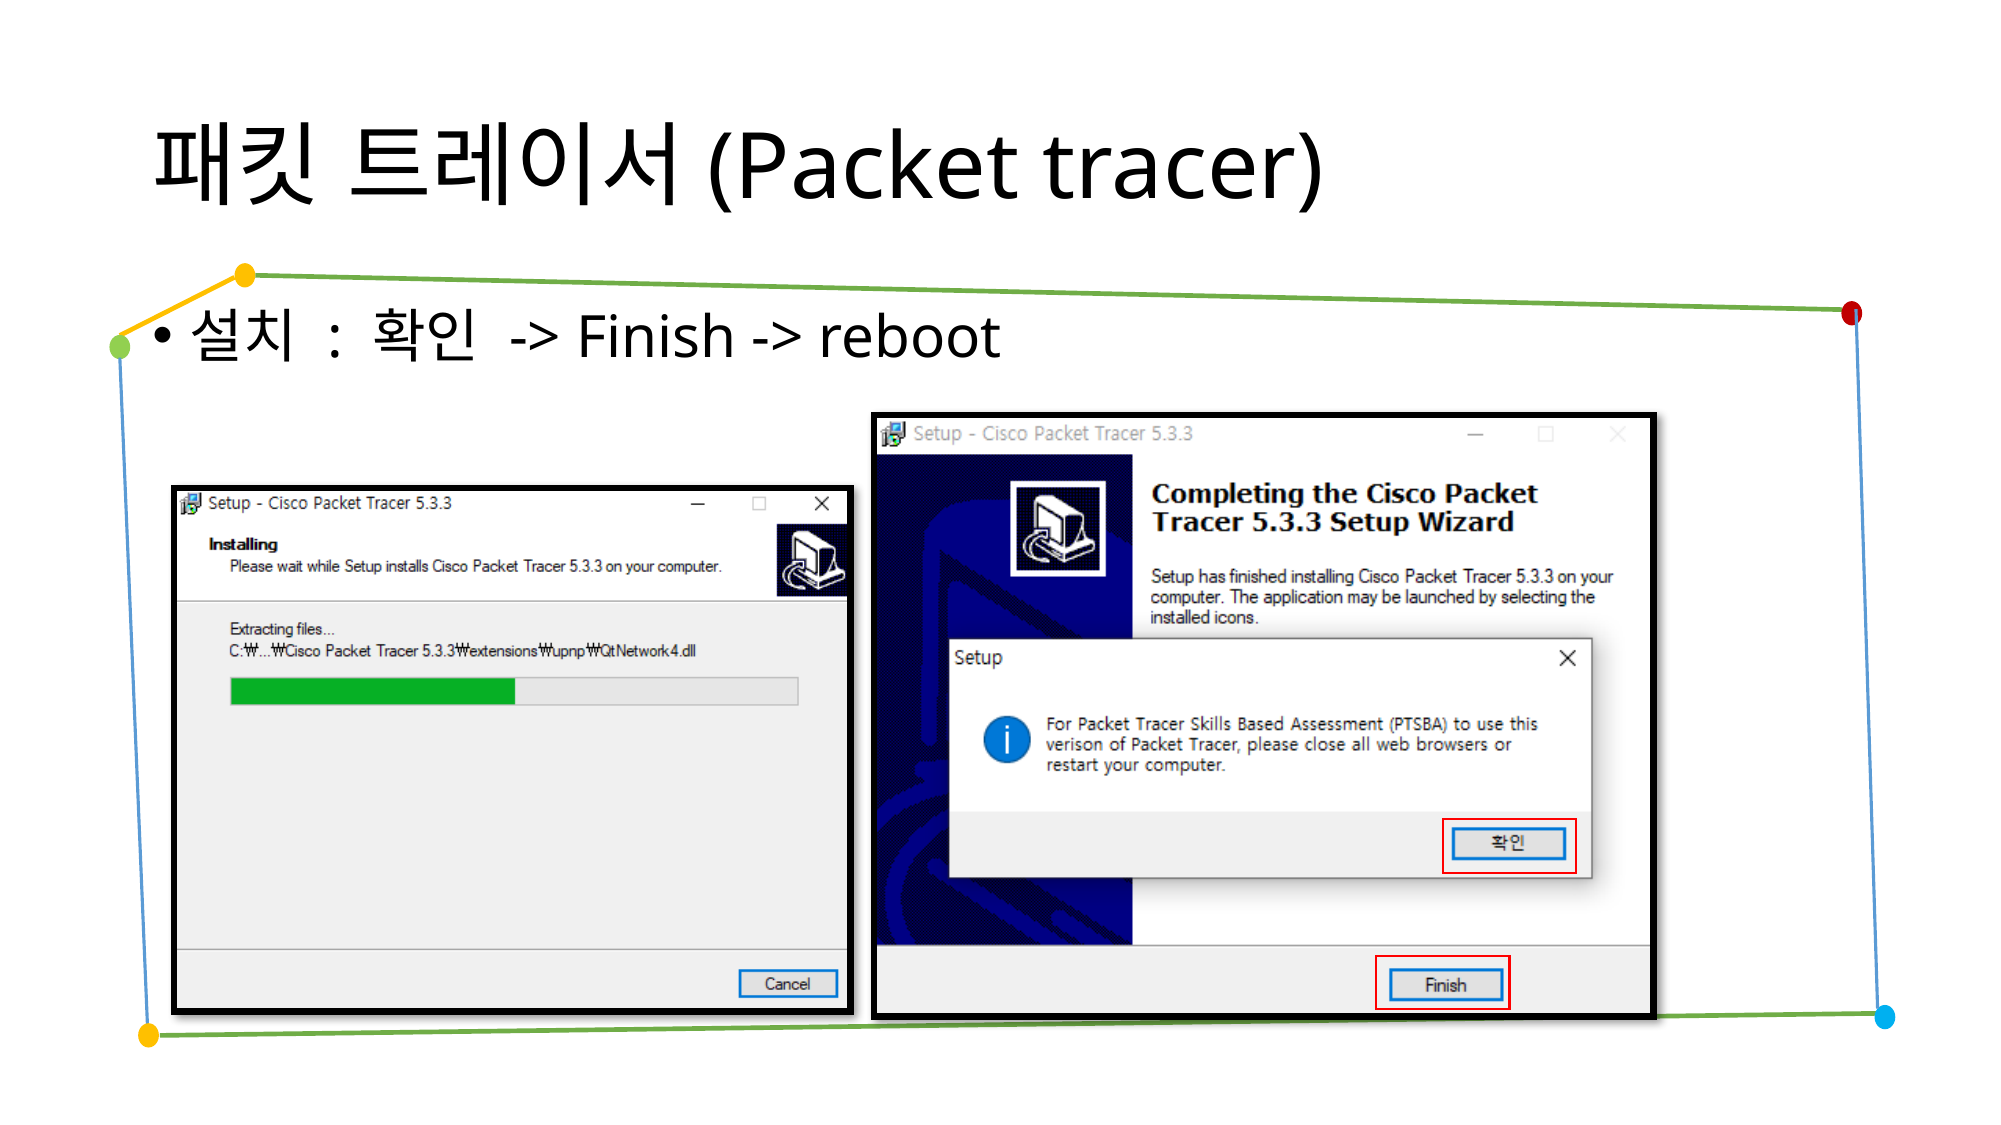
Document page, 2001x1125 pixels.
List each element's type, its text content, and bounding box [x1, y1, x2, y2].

text_box [137, 1022, 160, 1049]
picture [876, 417, 1651, 1014]
text_box [108, 333, 132, 360]
text_box [233, 262, 256, 289]
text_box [1855, 309, 1878, 1009]
title 패킷 트레이서(Packet tracer) [137, 59, 1863, 278]
text_box [1840, 300, 1863, 327]
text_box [119, 277, 235, 336]
text_box [1874, 1003, 1897, 1031]
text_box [119, 357, 148, 1036]
list 설치 : 확인 -> Finish -> reboot [137, 299, 1863, 1014]
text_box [255, 275, 1843, 310]
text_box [159, 1013, 1886, 1036]
picture [177, 490, 848, 1009]
